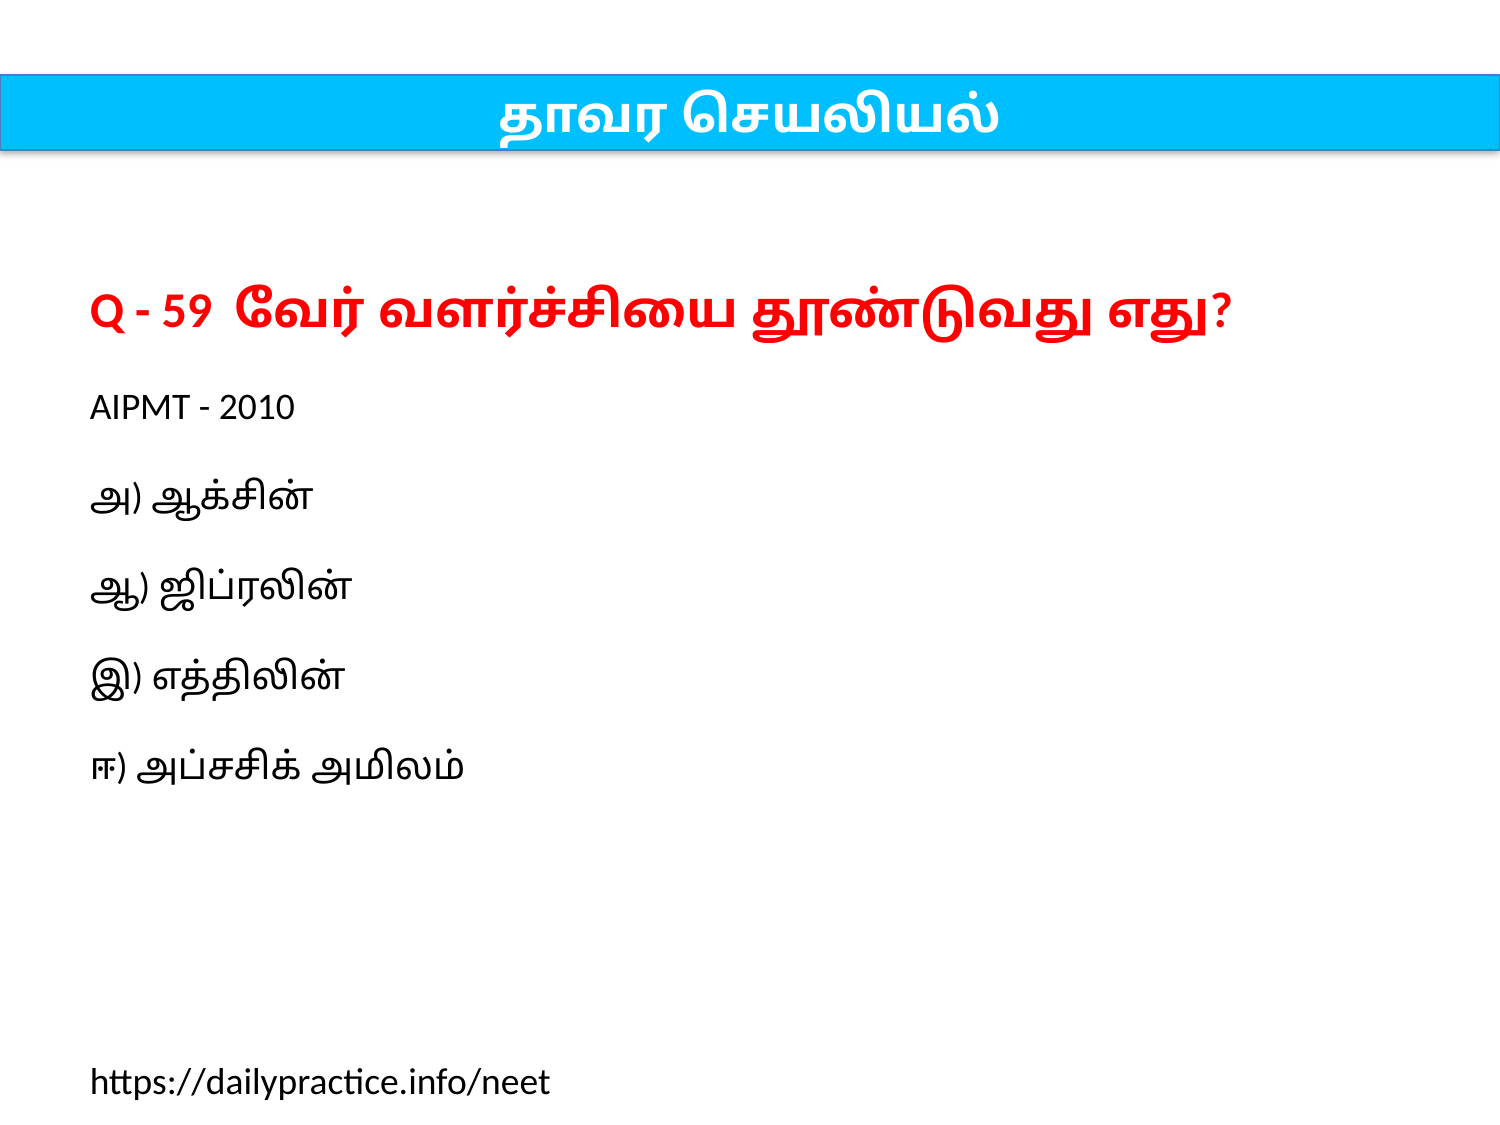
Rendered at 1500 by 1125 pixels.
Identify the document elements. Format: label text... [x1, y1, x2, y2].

text_box https://dailypractice.info/neet [74, 1049, 675, 1110]
text_box Q - 59 வேர் வளர்ச்சியை தூண்டுவது எது? AIPMT - 2010 அ) ஆக்சின் ஆ) ஜிப்ரலின் இ) எத்திலின் ஈ) அப்சசிக் அமிலம் [74, 224, 1275, 795]
text_box தாவர செயலியல் [0, 74, 1500, 151]
